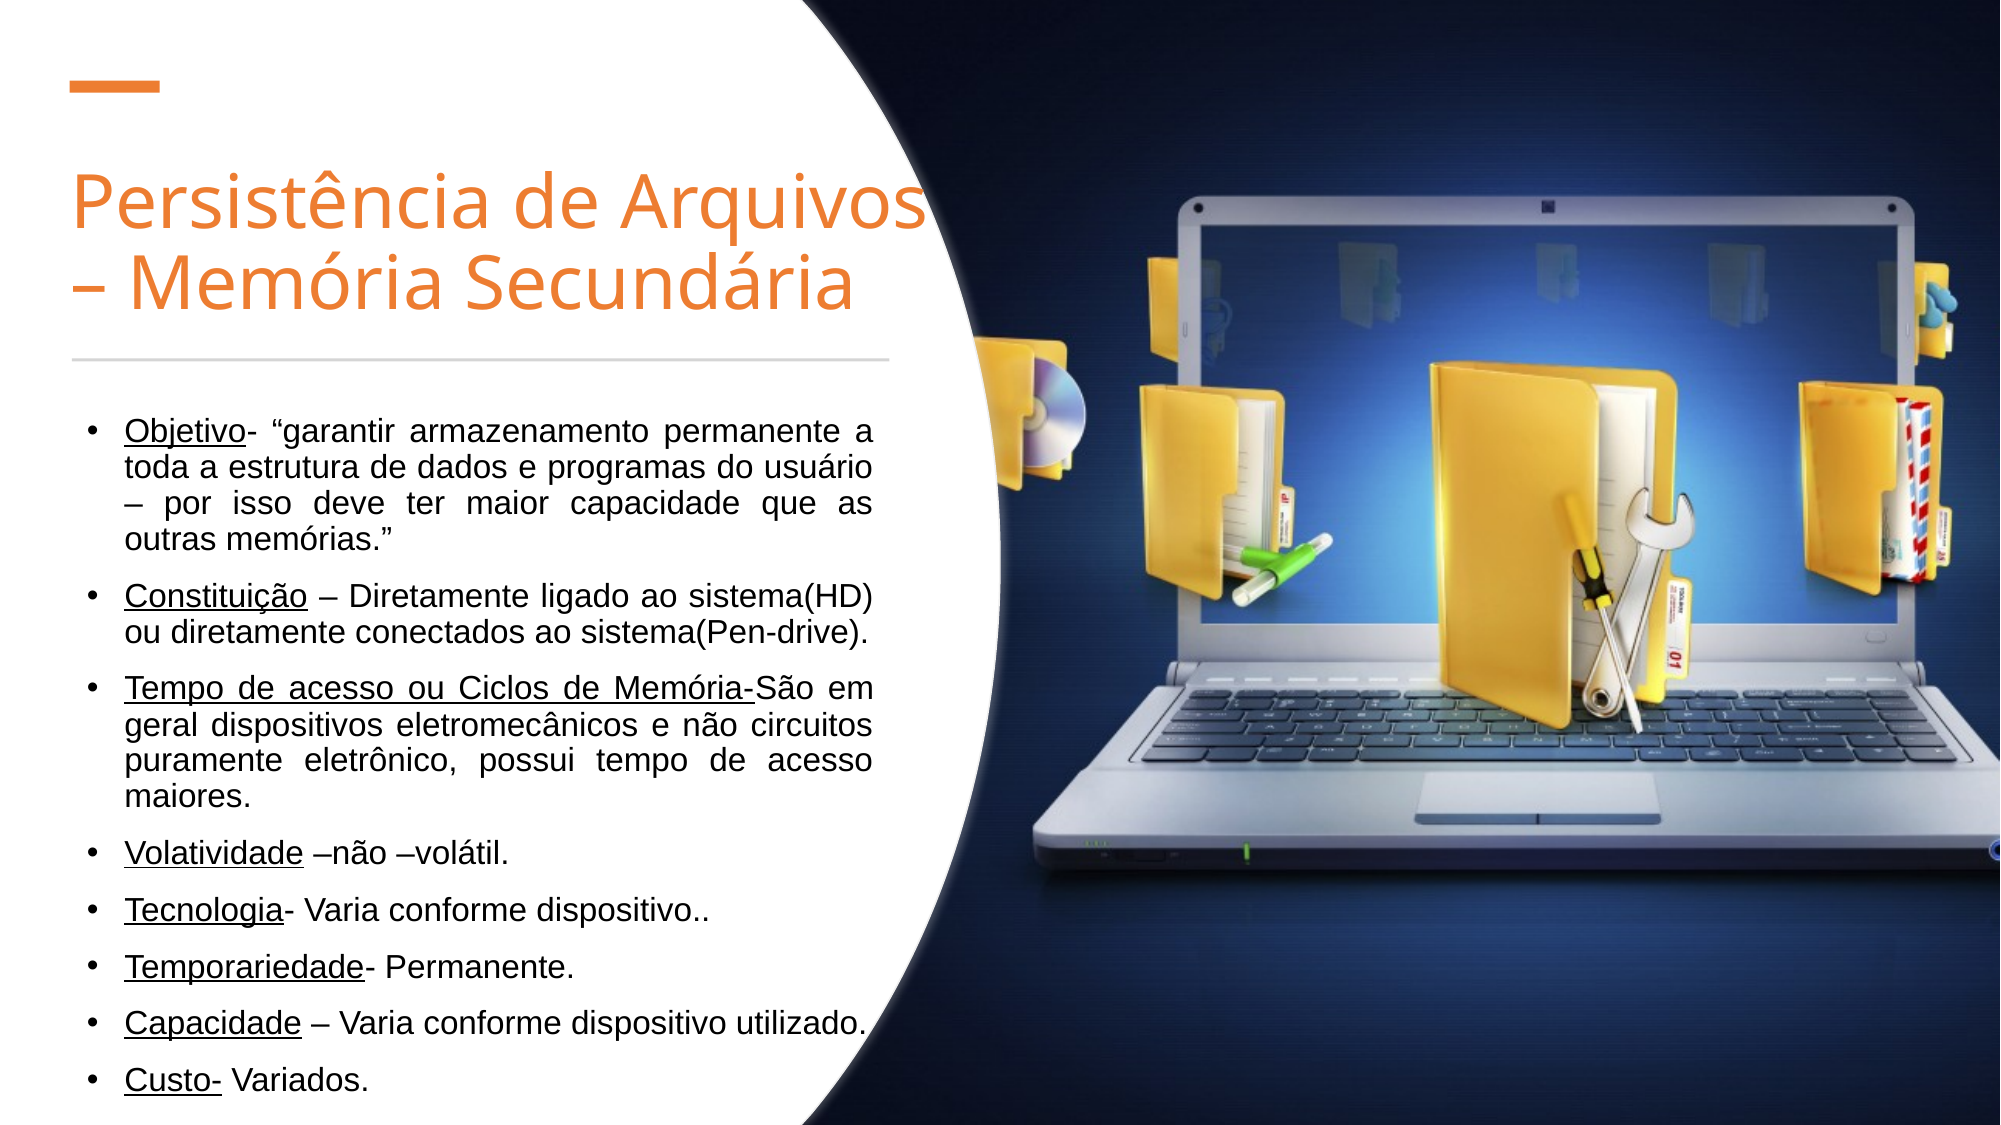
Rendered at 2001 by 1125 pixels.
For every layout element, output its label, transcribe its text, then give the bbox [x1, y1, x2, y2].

text_box [71, 357, 800, 362]
text_box [0, 0, 800, 1125]
title Persistência de Arquivos – Memória Secundária [55, 140, 800, 333]
picture [800, 0, 2000, 1125]
text_box [69, 80, 161, 94]
list Objetivo- “garantir armazenamento permanente a toda a estrutura de dados e programas do usuário – por isso deve ter maior capacidade que as outras memórias.” Constituição – Diretamente ligado ao sistema(HD) ou diretamente conectados ao sistema(Pen-drive). Tempo de acesso ou Ciclos de Memória-São em geral dispositivos eletromecânicos e não circuitos puramente eletrônico, possui tempo de acesso maiores. Volatividade –não –volátil. Tecnologia- Varia conforme dispositivo.. Temporariedade- Permanente. Capacidade – Varia conforme dispositivo utilizado. Custo- Variados. [71, 406, 800, 1060]
